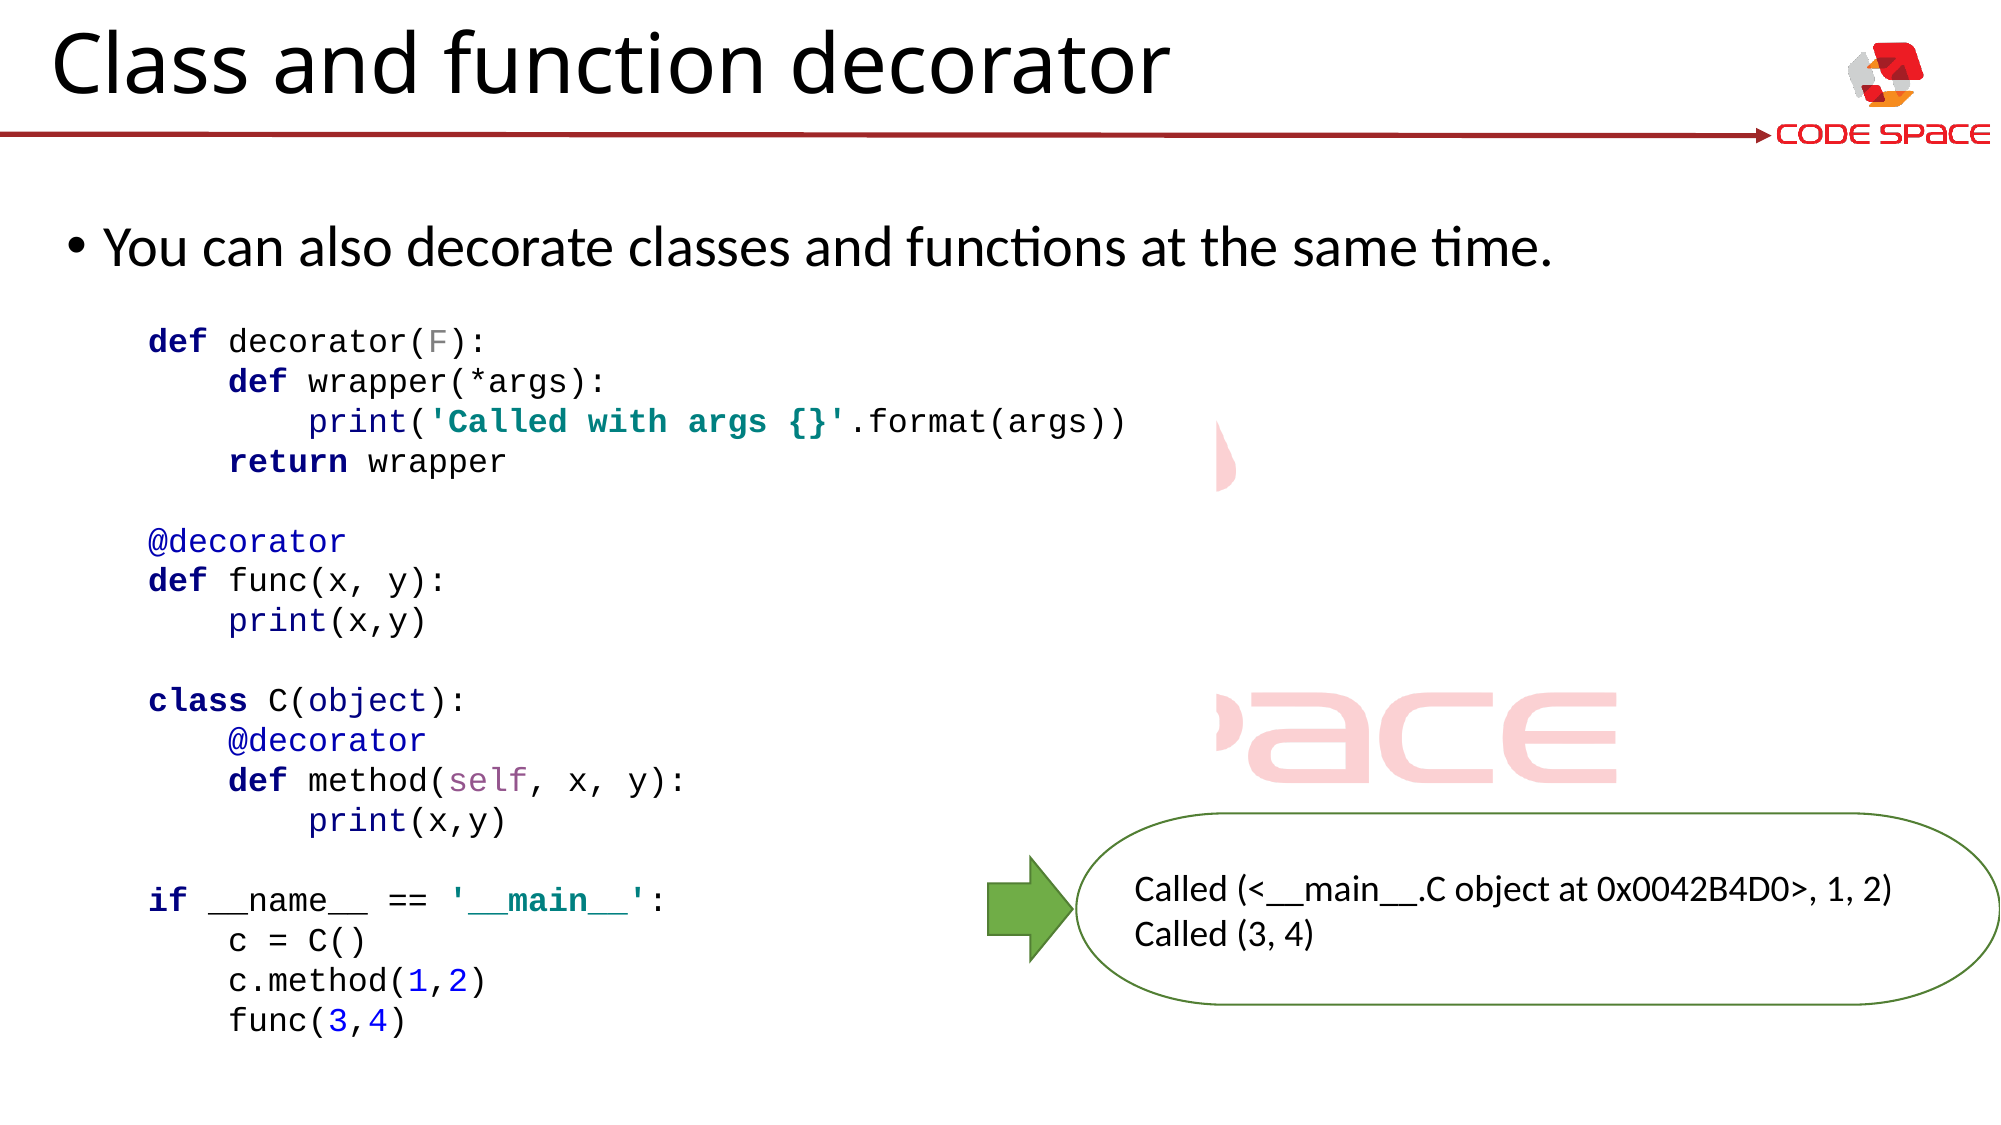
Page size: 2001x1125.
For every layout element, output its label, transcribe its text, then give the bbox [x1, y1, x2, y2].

title Class and function decorator [34, 18, 1772, 114]
text_box [987, 854, 1075, 964]
picture [1707, 0, 2001, 219]
text_box Called (<__main__.C object at 0x0042B4D0>, 1, 2) Called (3, 4) [1075, 812, 2000, 1006]
text_box def decorator(F): def wrapper(*args): print('Called with args {}'.format(args)) return wrapper @decorator def func(x, y): print(x,y) class C(object): @decorator def method(self, x, y): print(x,y) if __name__ == '__main__': c = C() c.method(1,2) func(3,4) [133, 311, 1217, 1046]
list You can also decorate classes and functions at the same time. [51, 208, 1941, 1072]
